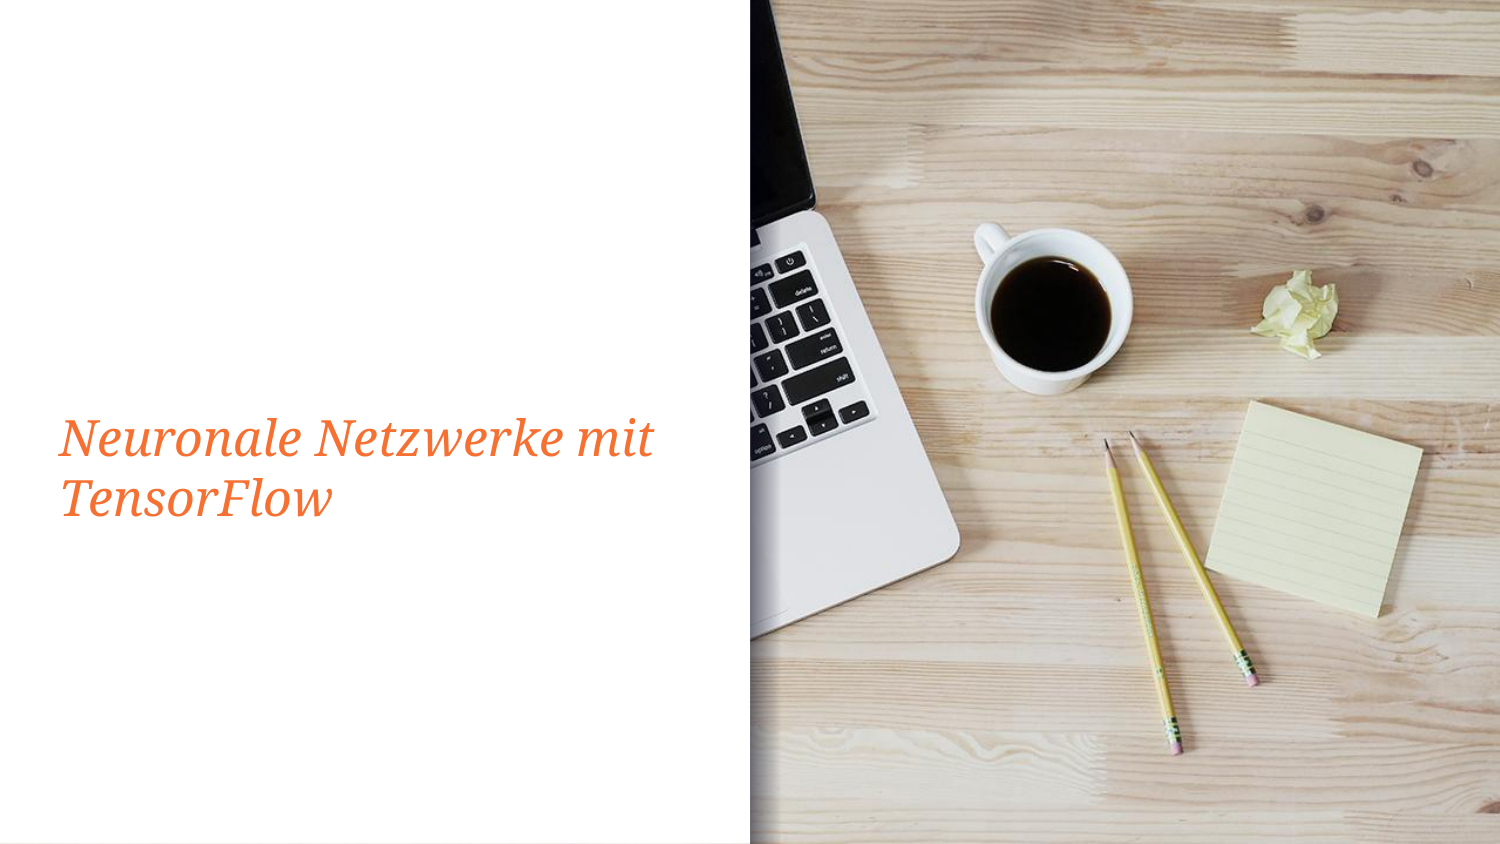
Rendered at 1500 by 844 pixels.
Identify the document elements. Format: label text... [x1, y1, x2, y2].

title Neuronale Netzwerke mit TensorFlow [44, 391, 750, 763]
picture [751, 0, 1500, 844]
